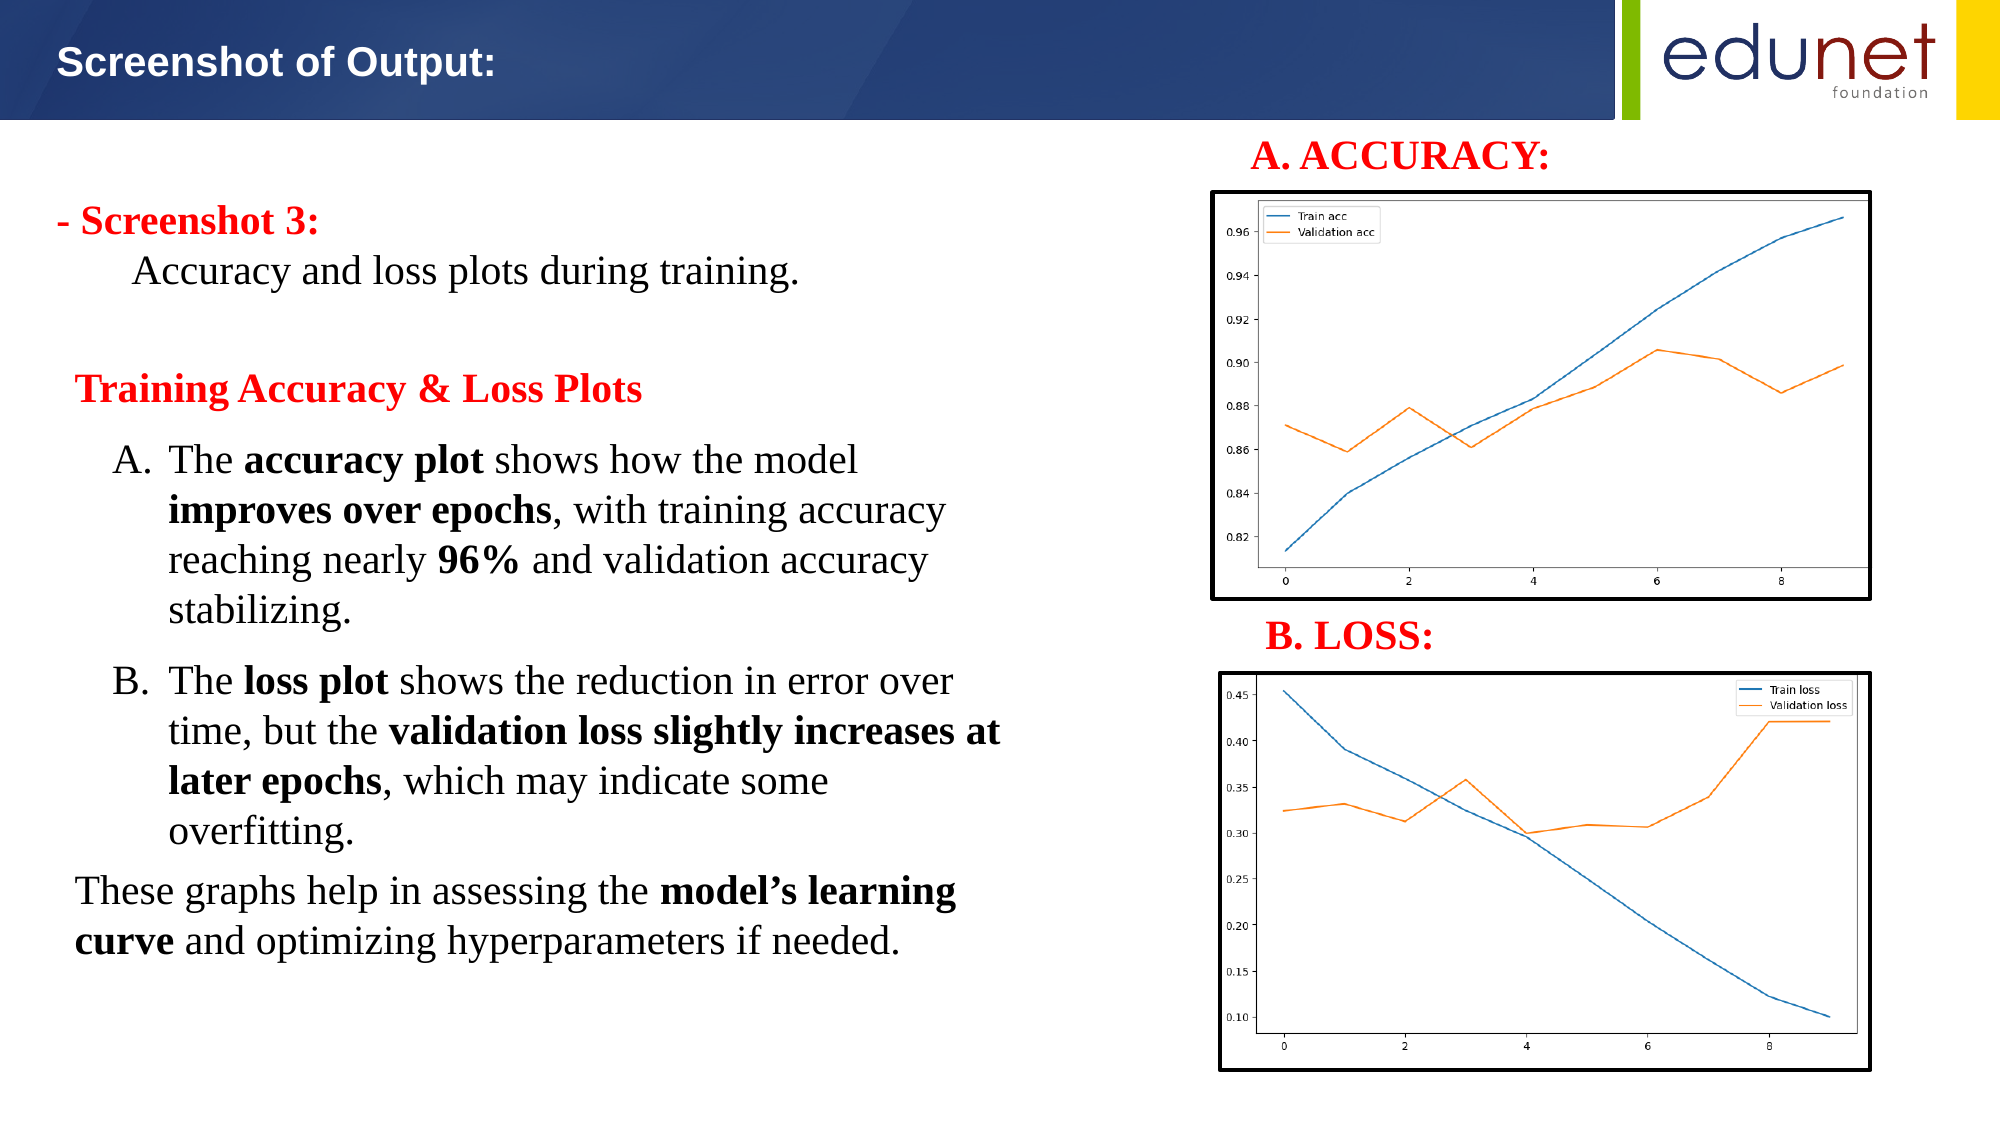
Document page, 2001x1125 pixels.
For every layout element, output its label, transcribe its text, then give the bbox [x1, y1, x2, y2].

text_box [1218, 671, 1872, 1072]
text_box A. ACCURACY: [1235, 120, 1903, 186]
picture [1217, 193, 1879, 594]
text_box - Screenshot 3: Accuracy and loss plots during training. [41, 185, 1903, 1071]
text_box B. LOSS: [1250, 602, 1644, 665]
picture [1652, 12, 1948, 108]
text_box [1210, 190, 1872, 601]
text_box Training Accuracy & Loss Plots The accuracy plot shows how the model improves over epochs, with training accuracy reaching nearly 96% and validation accuracy stabilizing. The loss plot shows the reduction in error over time, but the validation loss slightly increases at later epochs, which may indicate some overfitting. These graphs help in assessing the model’s learning curve and optimizing hyperparameters if needed. [59, 353, 1027, 971]
picture [1216, 666, 1864, 1059]
text_box Screenshot of Output: [41, 27, 544, 93]
